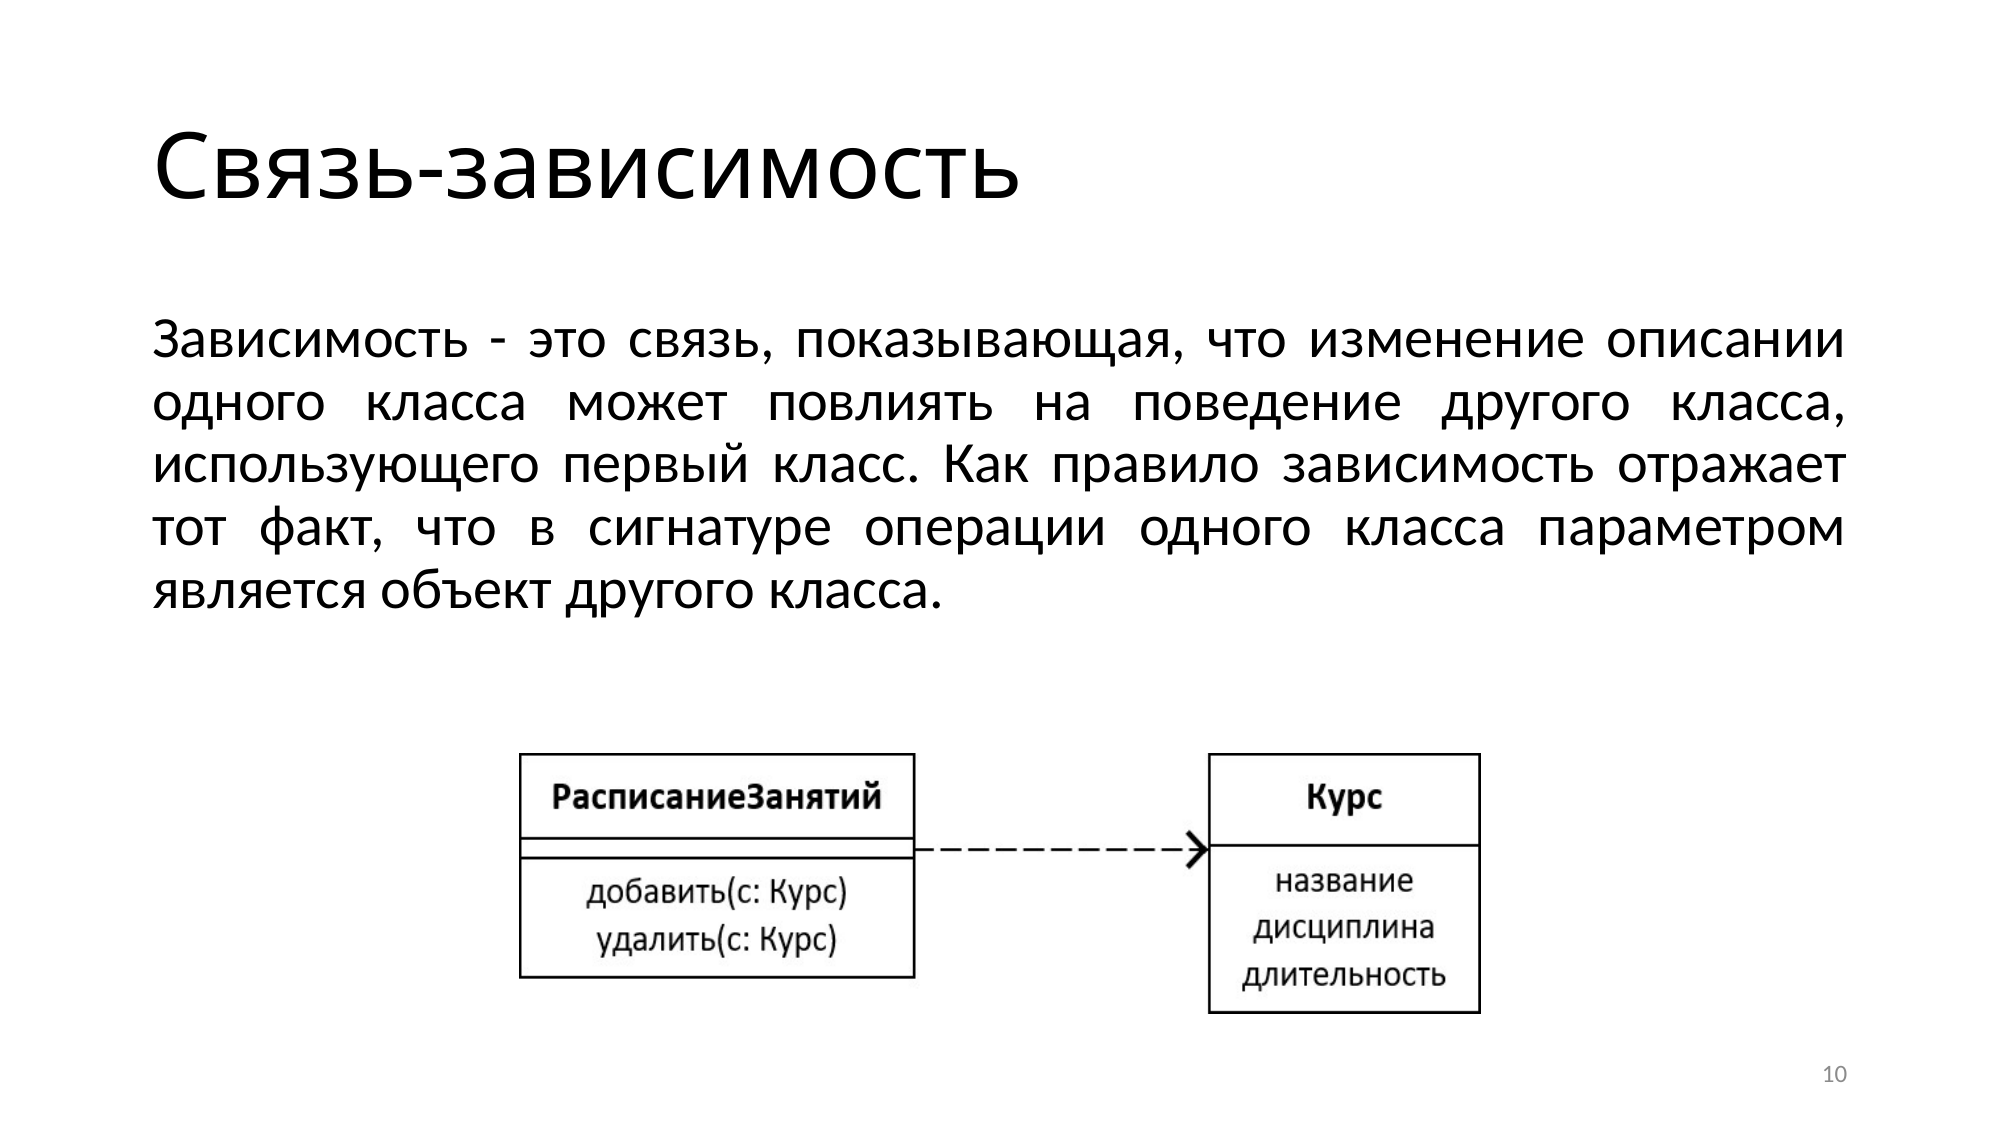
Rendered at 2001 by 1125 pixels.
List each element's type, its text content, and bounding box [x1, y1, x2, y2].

slide_number 10 [1412, 1042, 1863, 1103]
title Связь-зависимость [137, 59, 1863, 278]
list Зависимость - это связь, показывающая, что изменение описании одного класса может повлиять на поведение другого класса, использующего первый класс. Как правило зависимость отражает тот факт, что в сигнатуре операции одного класса параметром является объект другого класса. [137, 299, 1863, 1014]
picture [519, 753, 1481, 1014]
